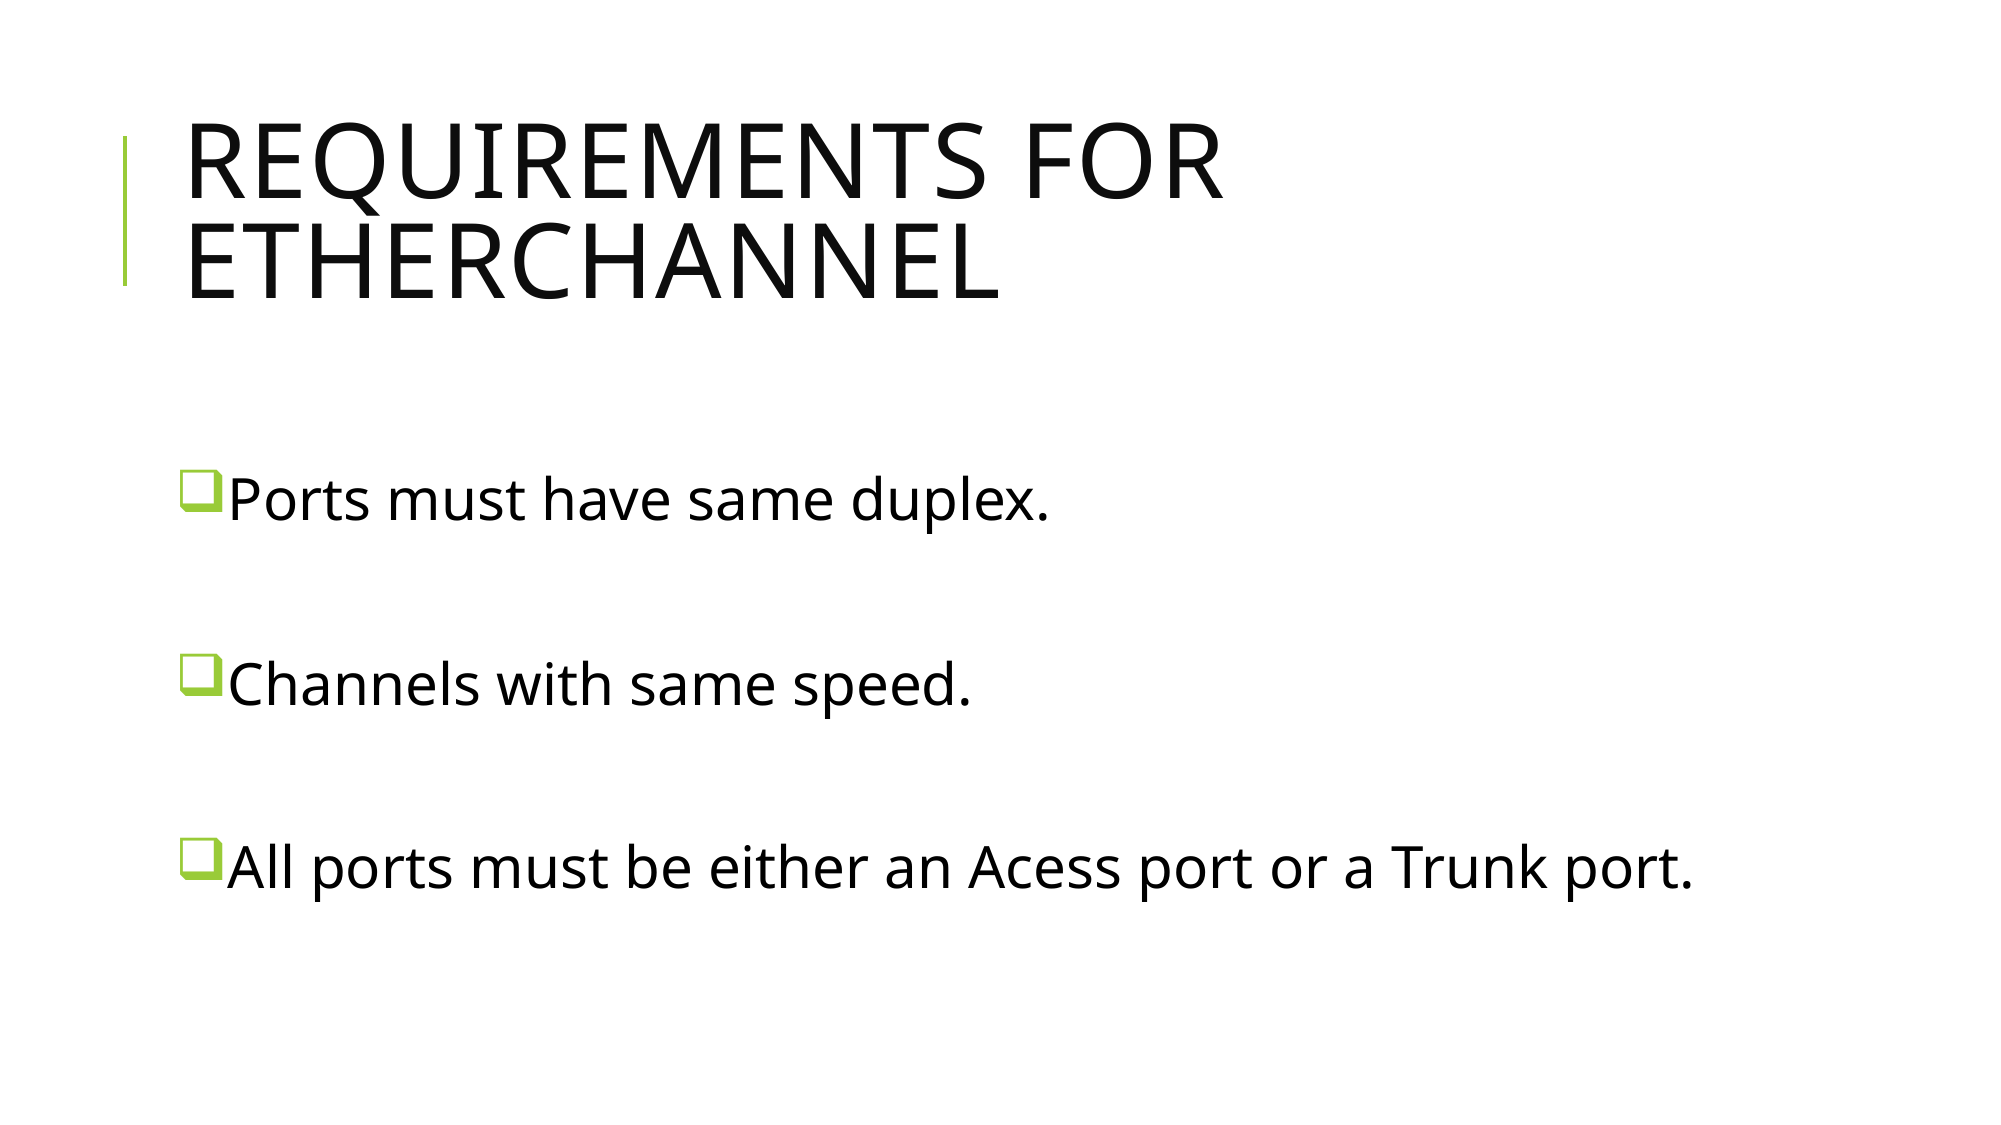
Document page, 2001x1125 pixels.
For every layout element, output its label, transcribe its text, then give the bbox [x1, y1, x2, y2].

title Requirements for etherchannel [168, 96, 1763, 342]
list Ports must have same duplex. Channels with same speed. All ports must be either an Acess port or a Trunk port. [168, 463, 1763, 1098]
